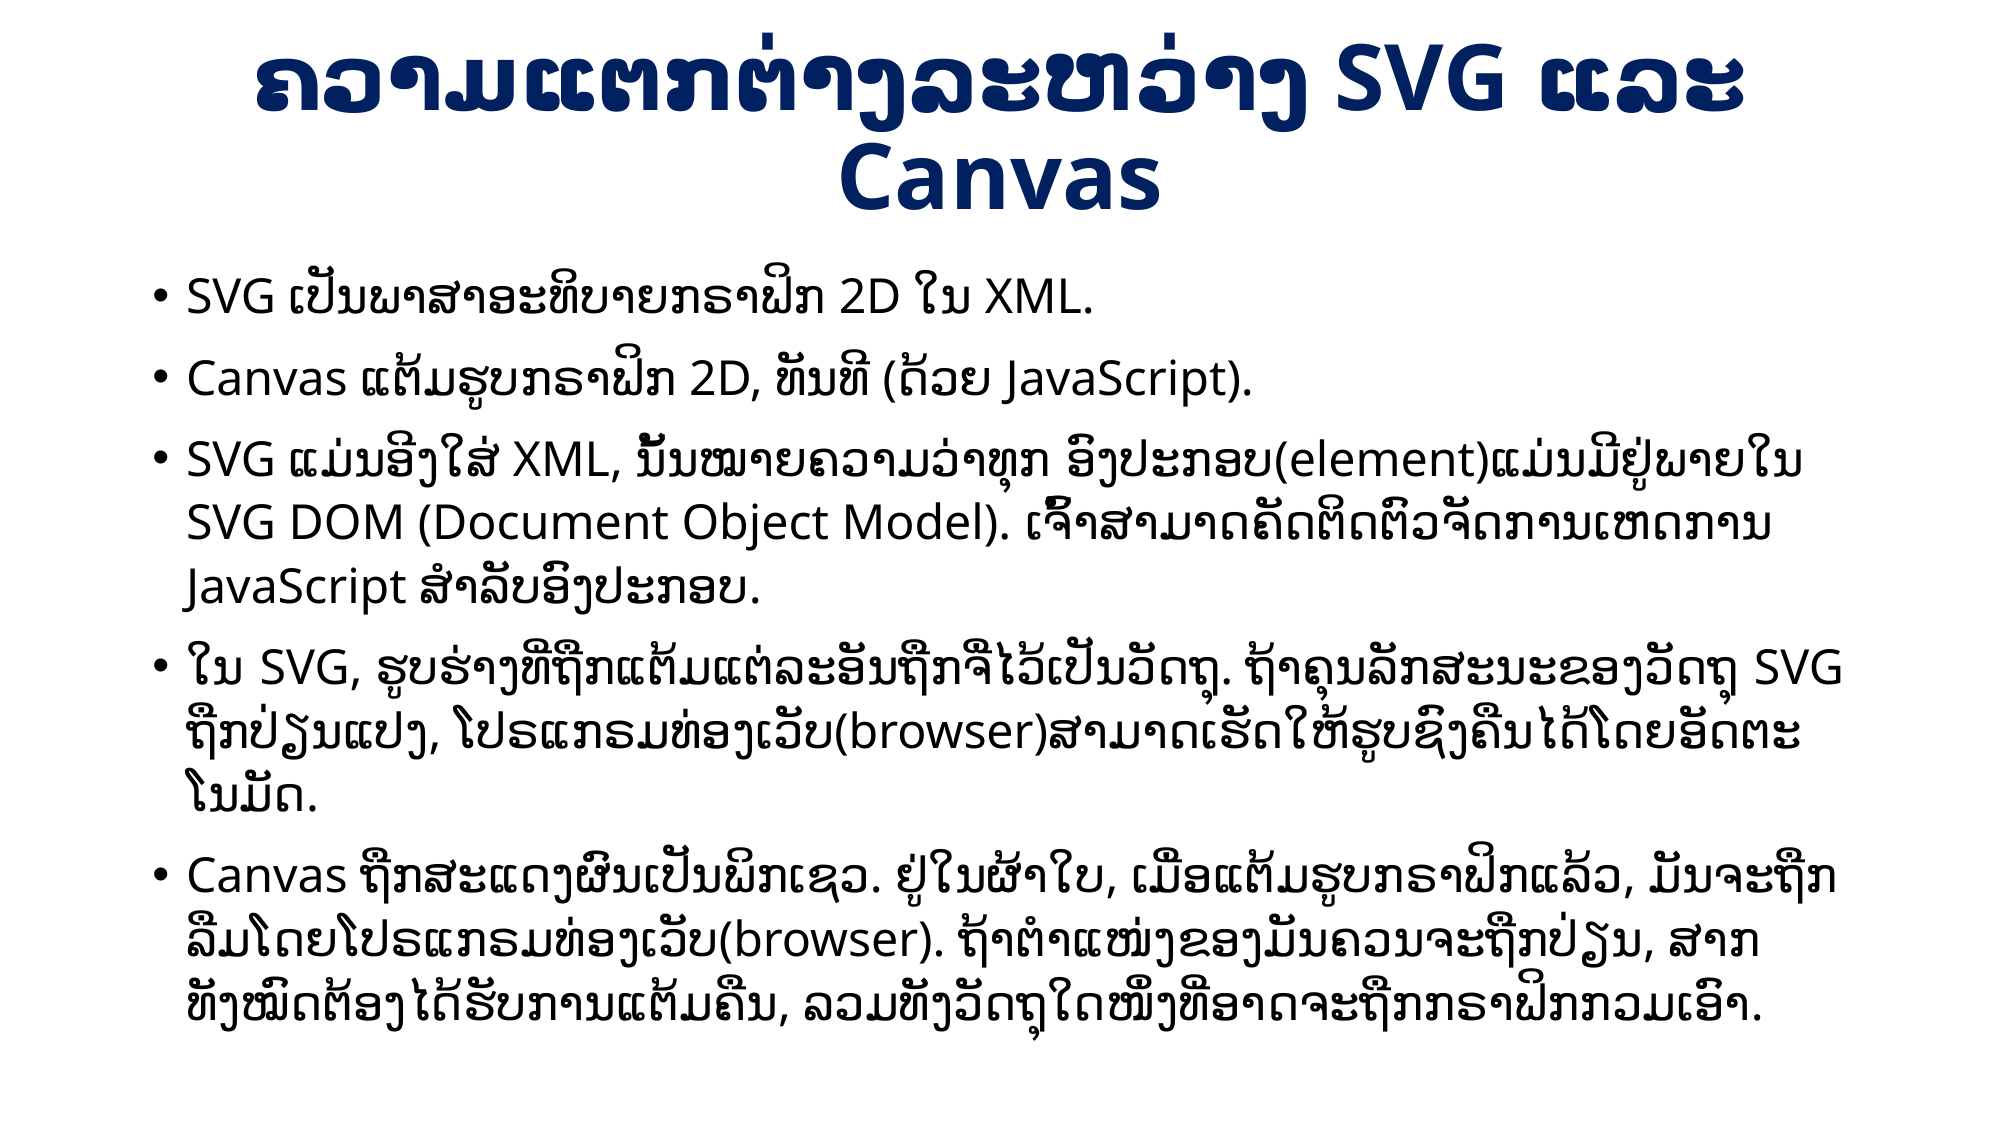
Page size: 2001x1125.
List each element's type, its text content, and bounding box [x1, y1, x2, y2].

title ຄວາມແຕກຕ່າງລະຫວ່າງ SVG ແລະ Canvas [137, 21, 1863, 240]
list SVG ເປັນພາສາອະທິບາຍກຣາຟິກ 2D ໃນ XML. Canvas ແຕ້ມຮູບກຣາຟິກ 2D, ທັນທີ (ດ້ວຍ JavaScript). SVG ແມ່ນອີງໃສ່ XML, ນັ້ນໝາຍຄວາມວ່າທຸກ ອົງປະກອບ(element)ແມ່ນມີຢູ່ພາຍໃນ SVG DOM (Document Object Model). ເຈົ້າສາມາດຄັດຕິດຕົວຈັດການເຫດການ JavaScript ສໍາລັບອົງປະກອບ. ໃນ SVG, ຮູບຮ່າງທີ່ຖືກແຕ້ມແຕ່ລະອັນຖືກຈື່ໄວ້ເປັນວັດຖຸ. ຖ້າຄຸນລັກສະນະຂອງວັດຖຸ SVG ຖືກປ່ຽນແປງ, ໂປຣແກຣມທ່ອງເວັບ(browser)ສາມາດເຮັດໃຫ້ຮູບຊົງຄືນໄດ້ໂດຍອັດຕະໂນມັດ. Canvas ຖືກສະແດງຜົນເປັນພິກເຊວ. ຢູ່ໃນຜ້າໃບ, ເມື່ອແຕ້ມຮູບກຣາຟິກແລ້ວ, ມັນຈະຖືກລືມໂດຍໂປຣແກຣມທ່ອງເວັບ(browser). ຖ້າຕຳແໜ່ງຂອງມັນຄວນຈະຖືກປ່ຽນ, ສາກທັງໝົດຕ້ອງໄດ້ຮັບການແຕ້ມຄືນ, ລວມທັງວັດຖຸໃດໜຶ່ງທີ່ອາດຈະຖືກກຣາຟິກກວມເອົາ. [137, 252, 1863, 1084]
